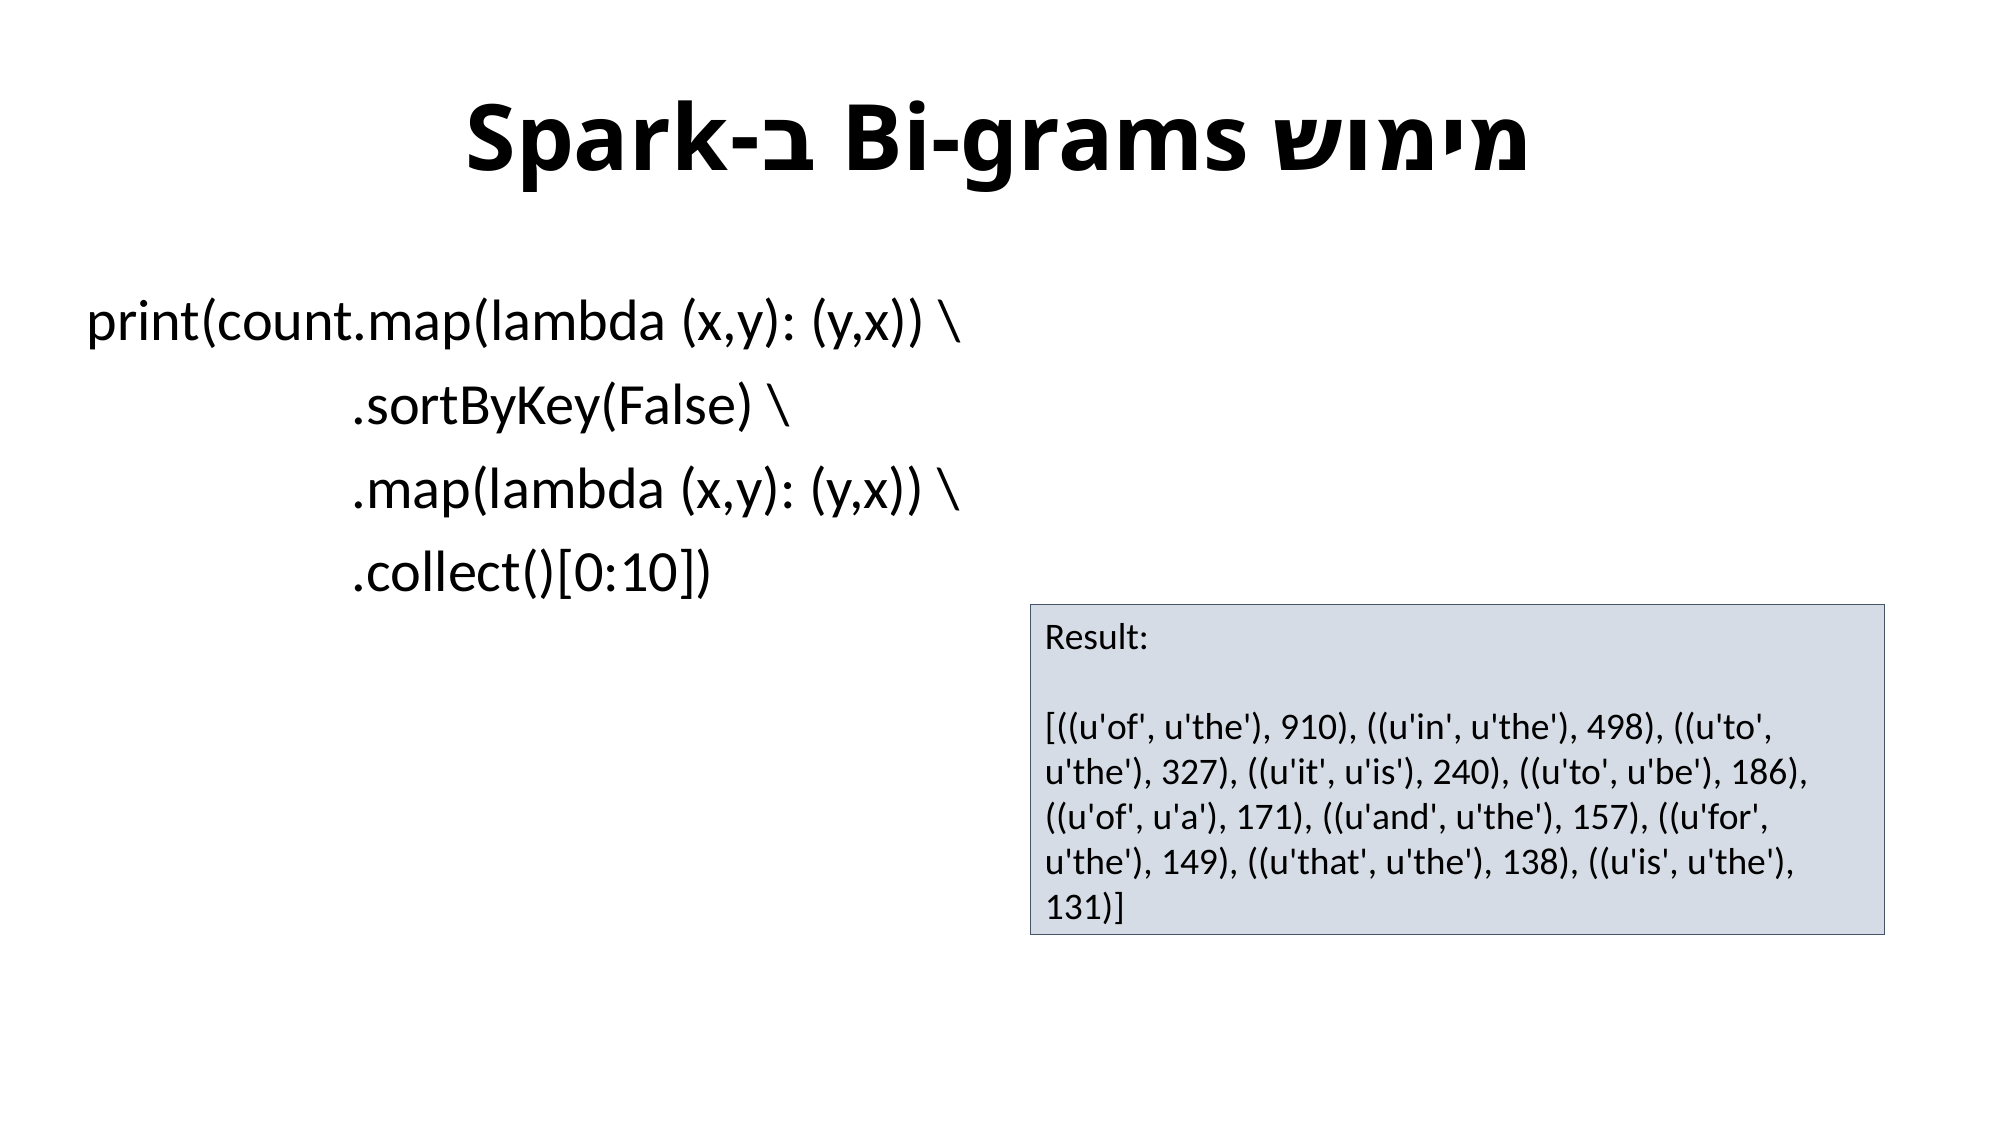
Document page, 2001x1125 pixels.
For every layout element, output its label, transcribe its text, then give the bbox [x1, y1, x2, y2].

text_box Result: [((u'of', u'the'), 910), ((u'in', u'the'), 498), ((u'to', u'the'), 327), ((u'it', u'is'), 240), ((u'to', u'be'), 186), ((u'of', u'a'), 171), ((u'and', u'the'), 157), ((u'for', u'the'), 149), ((u'that', u'the'), 138), ((u'is', u'the'), 131)] [1030, 604, 1885, 935]
title מימוש Bi-grams ב-Spark [406, 47, 1594, 235]
list print(count.map(lambda (x,y): (y,x)) \ .sortByKey(False) \ .map(lambda (x,y): (y,x)) \ .collect()[0:10]) [71, 282, 1297, 1008]
